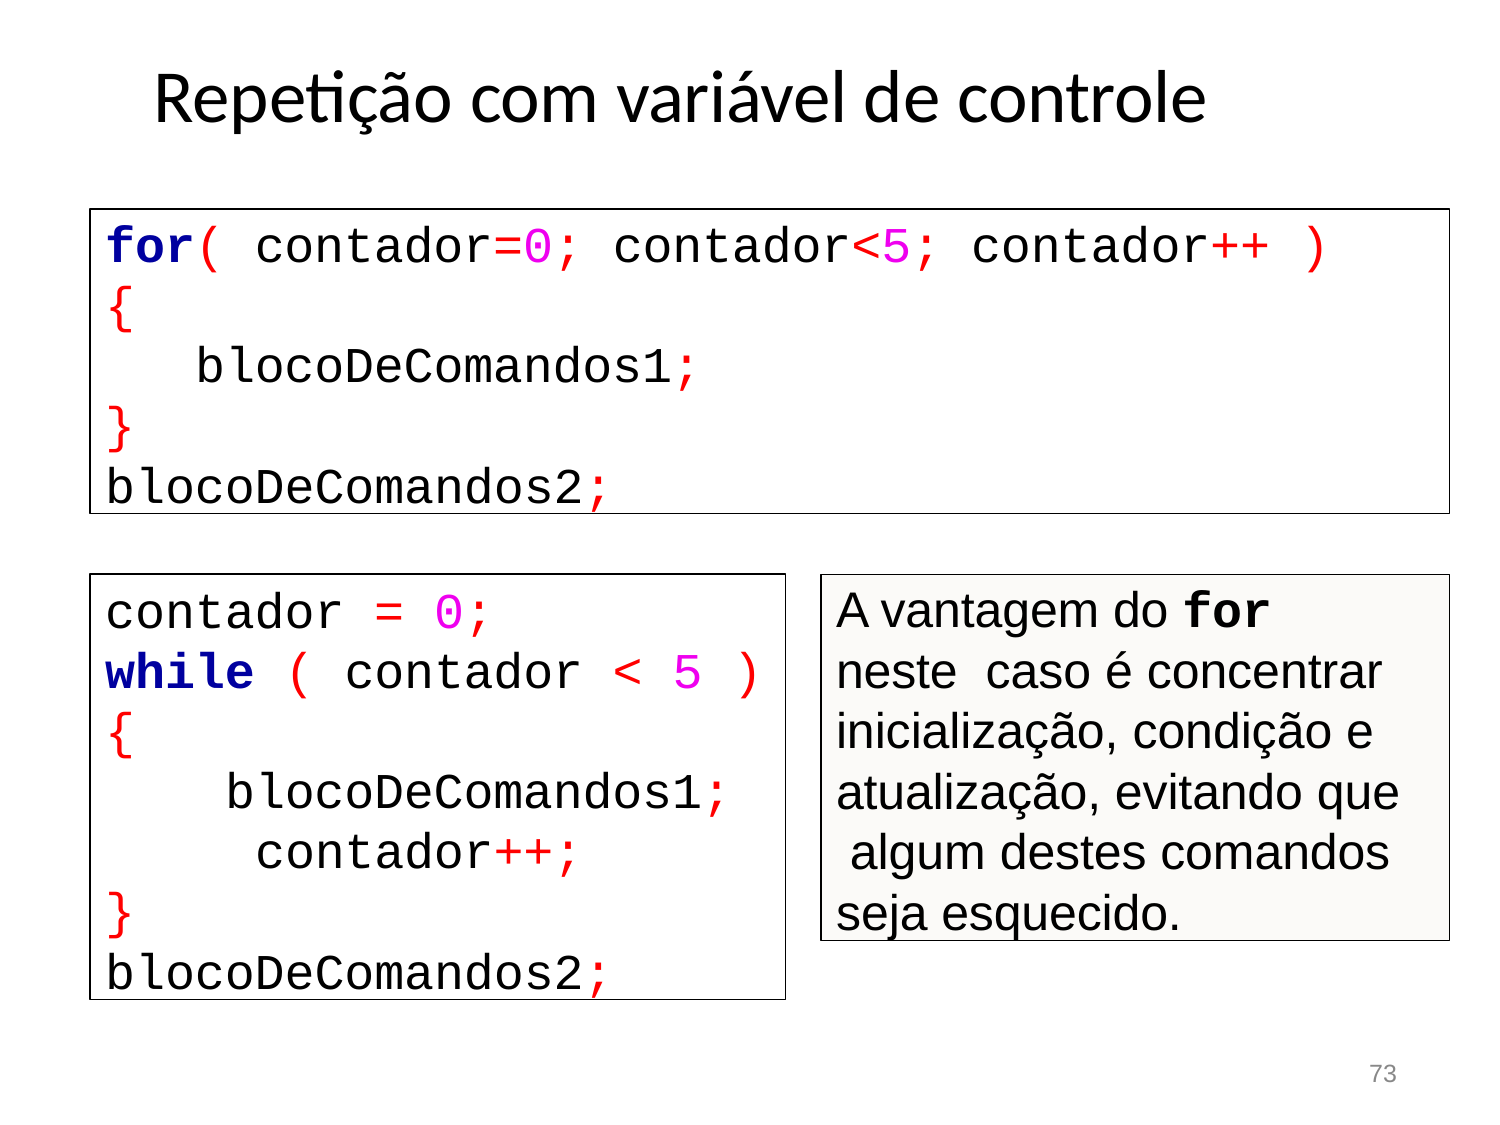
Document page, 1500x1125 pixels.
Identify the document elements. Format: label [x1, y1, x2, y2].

text_box [820, 574, 1450, 941]
title [151, 45, 1220, 209]
slide_number [1362, 1057, 1417, 1125]
text_box [90, 209, 1450, 514]
text_box [90, 574, 786, 1000]
